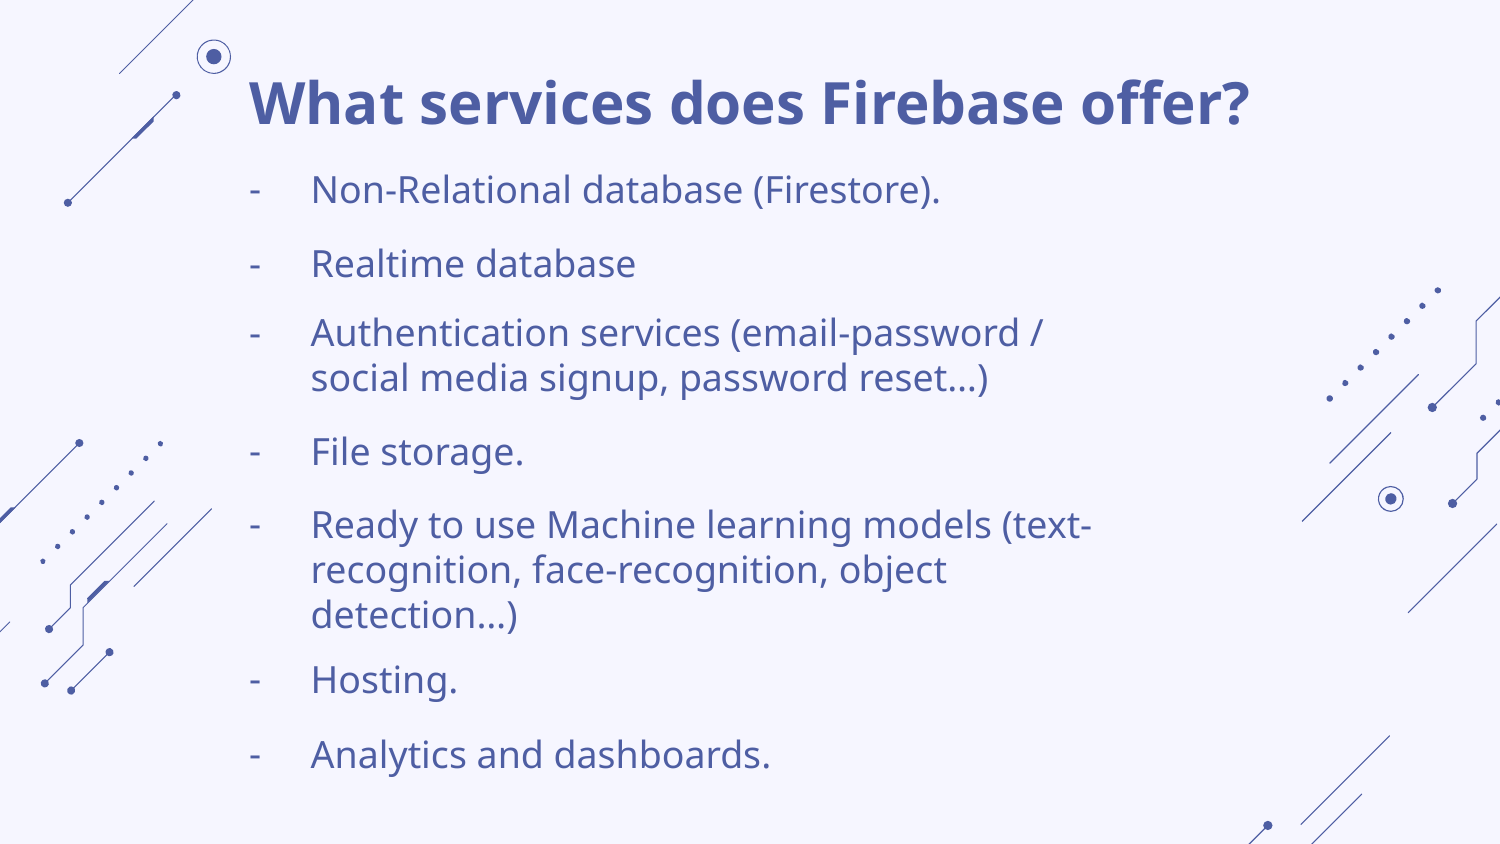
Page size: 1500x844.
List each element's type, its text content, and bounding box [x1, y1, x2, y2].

subtitle Hosting. [220, 655, 1169, 729]
subtitle Non-Relational database (Firestore). [220, 165, 1308, 254]
subtitle Analytics and dashboards. [220, 730, 1169, 804]
subtitle Realtime database [220, 240, 1169, 309]
subtitle Ready to use Machine learning models (text-recognition, face-recognition, object detection…) [220, 500, 1169, 574]
subtitle Authentication services (email-password / social media signup, password reset…) [220, 309, 1169, 397]
subtitle File storage. [220, 427, 1169, 500]
title What services does Firebase offer? [128, 66, 1372, 161]
